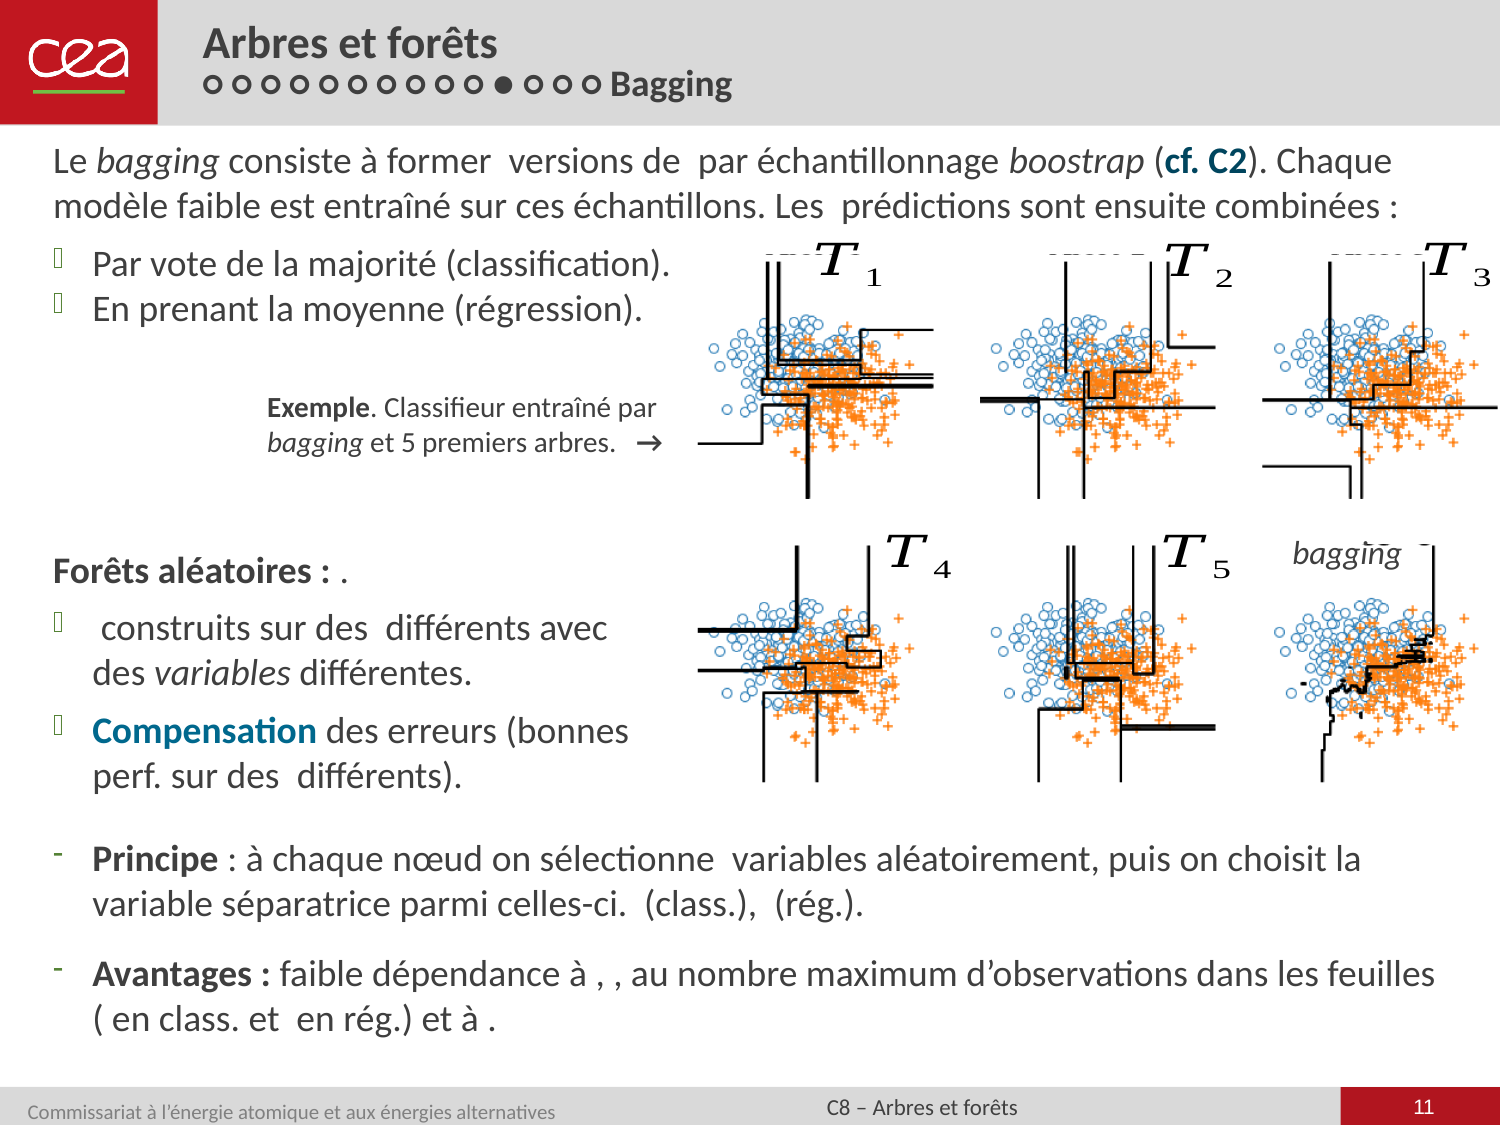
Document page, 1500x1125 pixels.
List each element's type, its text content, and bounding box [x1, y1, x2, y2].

text_box Exemple. Classifieur entraîné par bagging et 5 premiers arbres. → [252, 380, 657, 466]
picture [27, 36, 129, 94]
picture [657, 254, 1500, 818]
slide_number 11 [1372, 1093, 1476, 1119]
title Arbres et forêts ○ ○ ○ ○ ○ ○ ○ ○ ○ ○ ● ○ ○ ○ Bagging [181, 14, 1460, 112]
